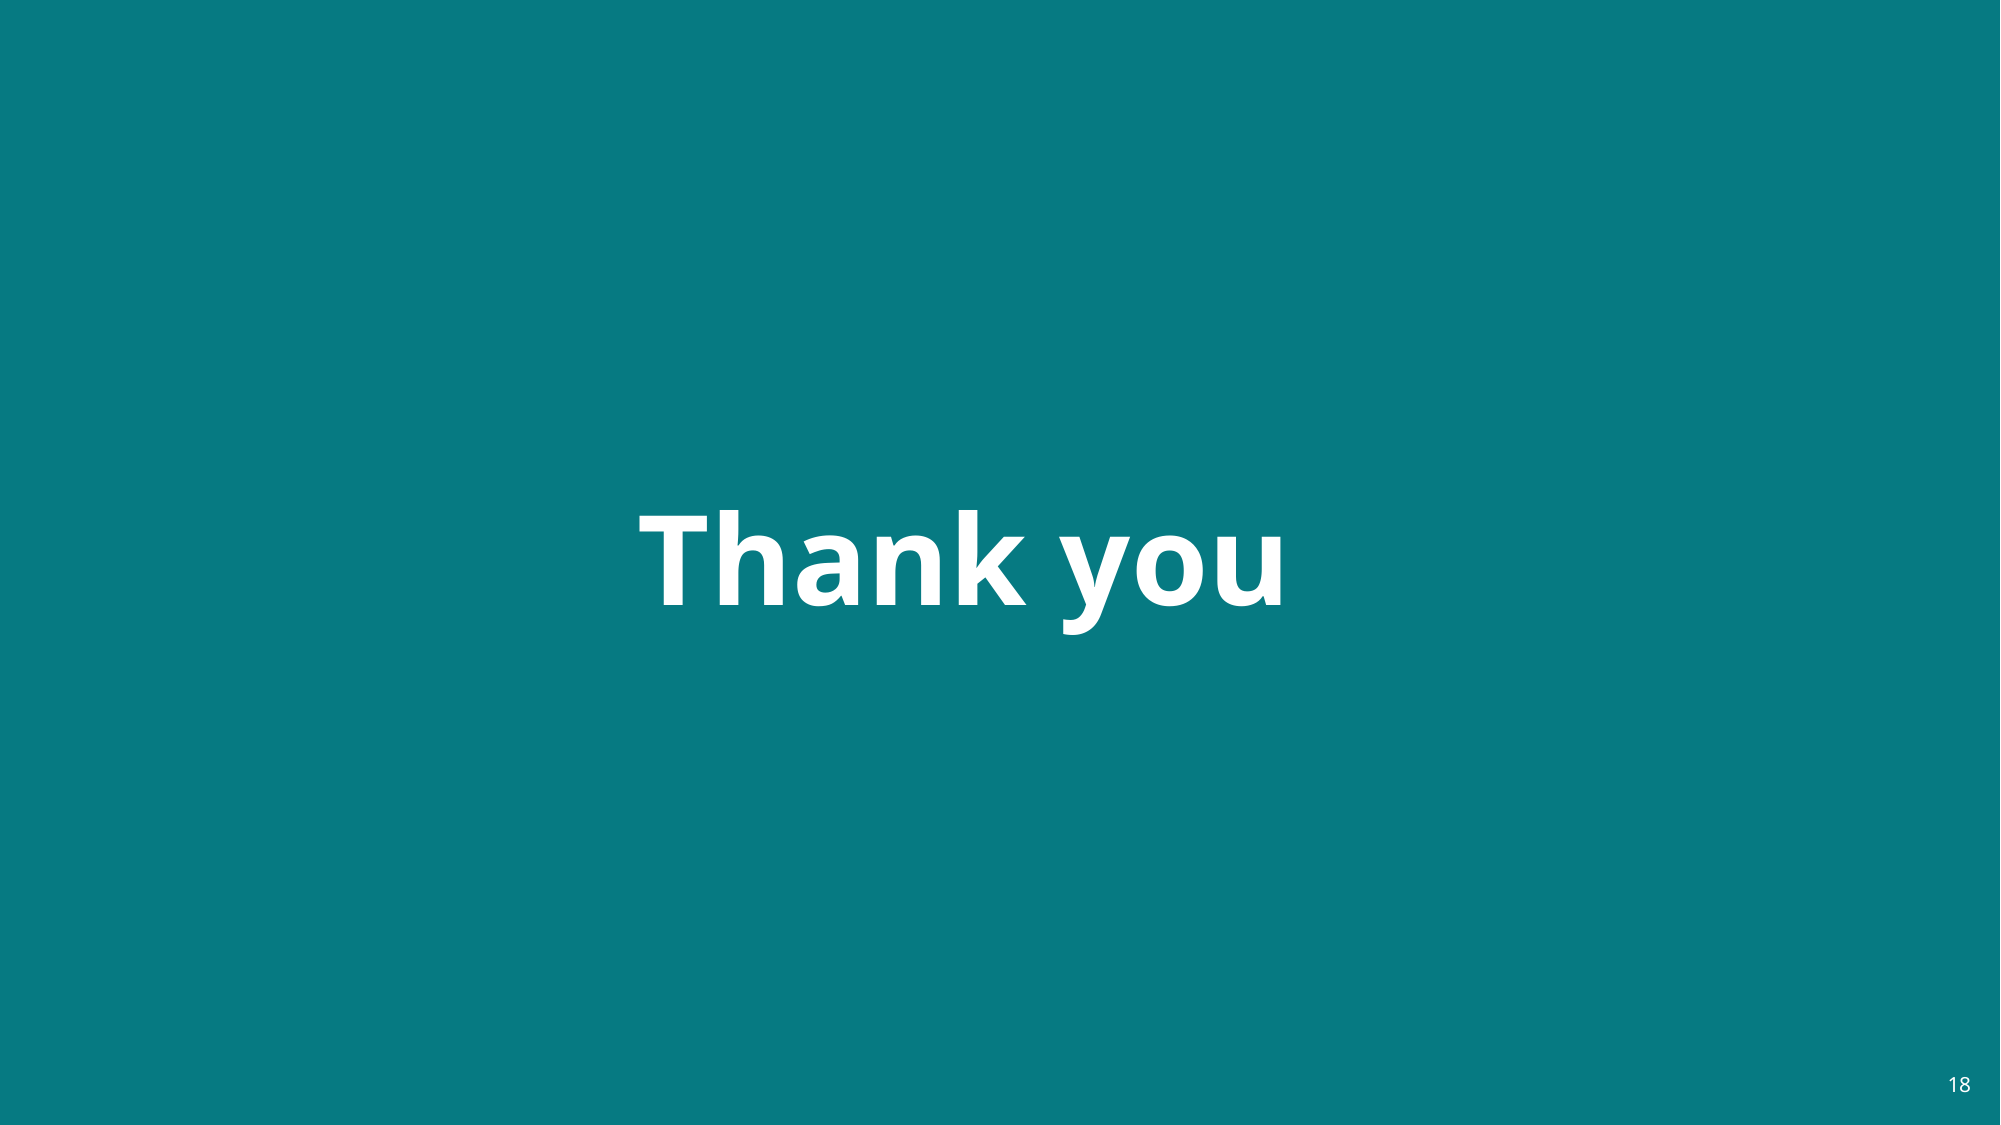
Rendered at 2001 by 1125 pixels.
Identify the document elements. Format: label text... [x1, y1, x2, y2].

text_box Thank you [623, 473, 1307, 638]
